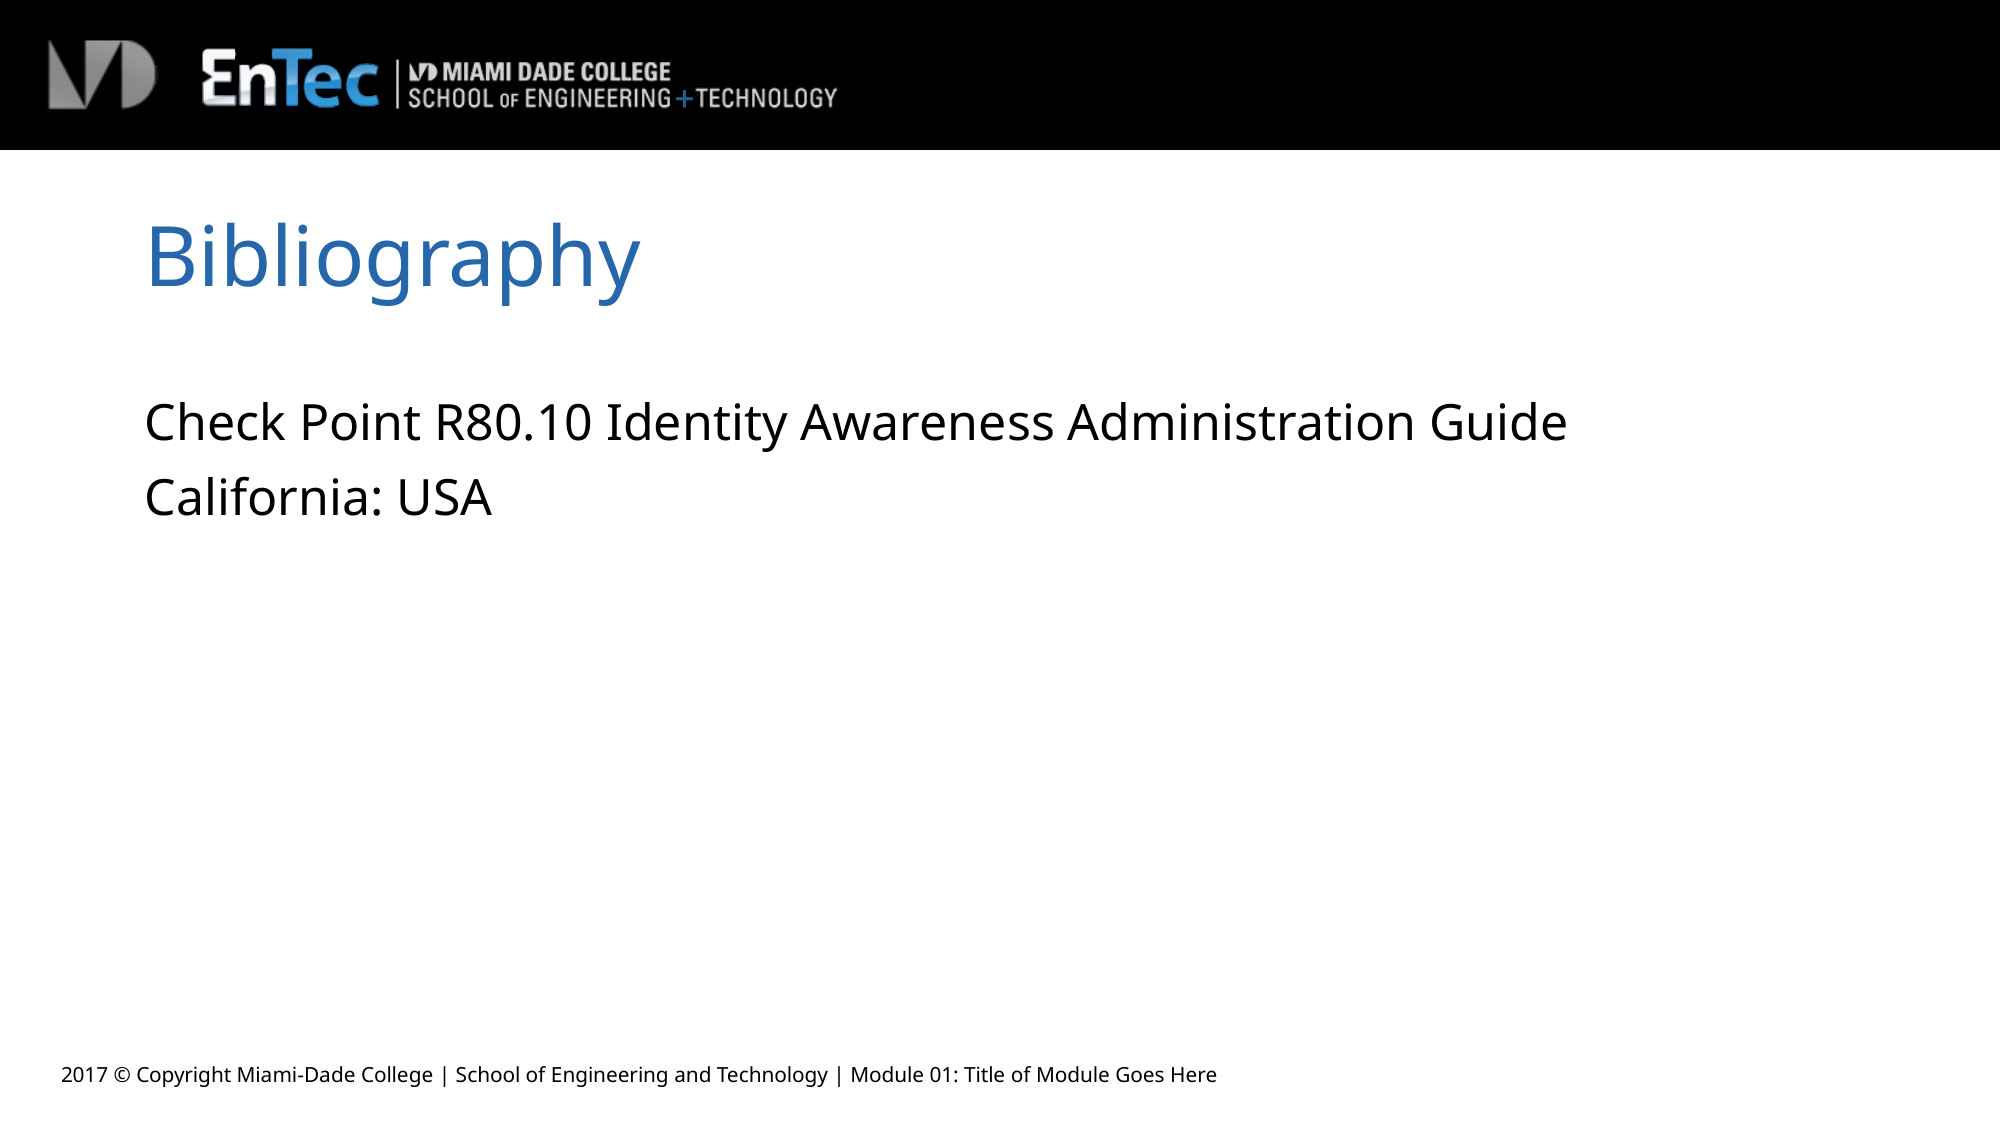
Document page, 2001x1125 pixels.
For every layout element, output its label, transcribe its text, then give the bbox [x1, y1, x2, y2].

title Bibliography [136, 149, 1863, 369]
picture [34, 10, 848, 124]
list Check Point R80.10 Identity Awareness Administration Guide California: USA [136, 389, 1863, 1105]
